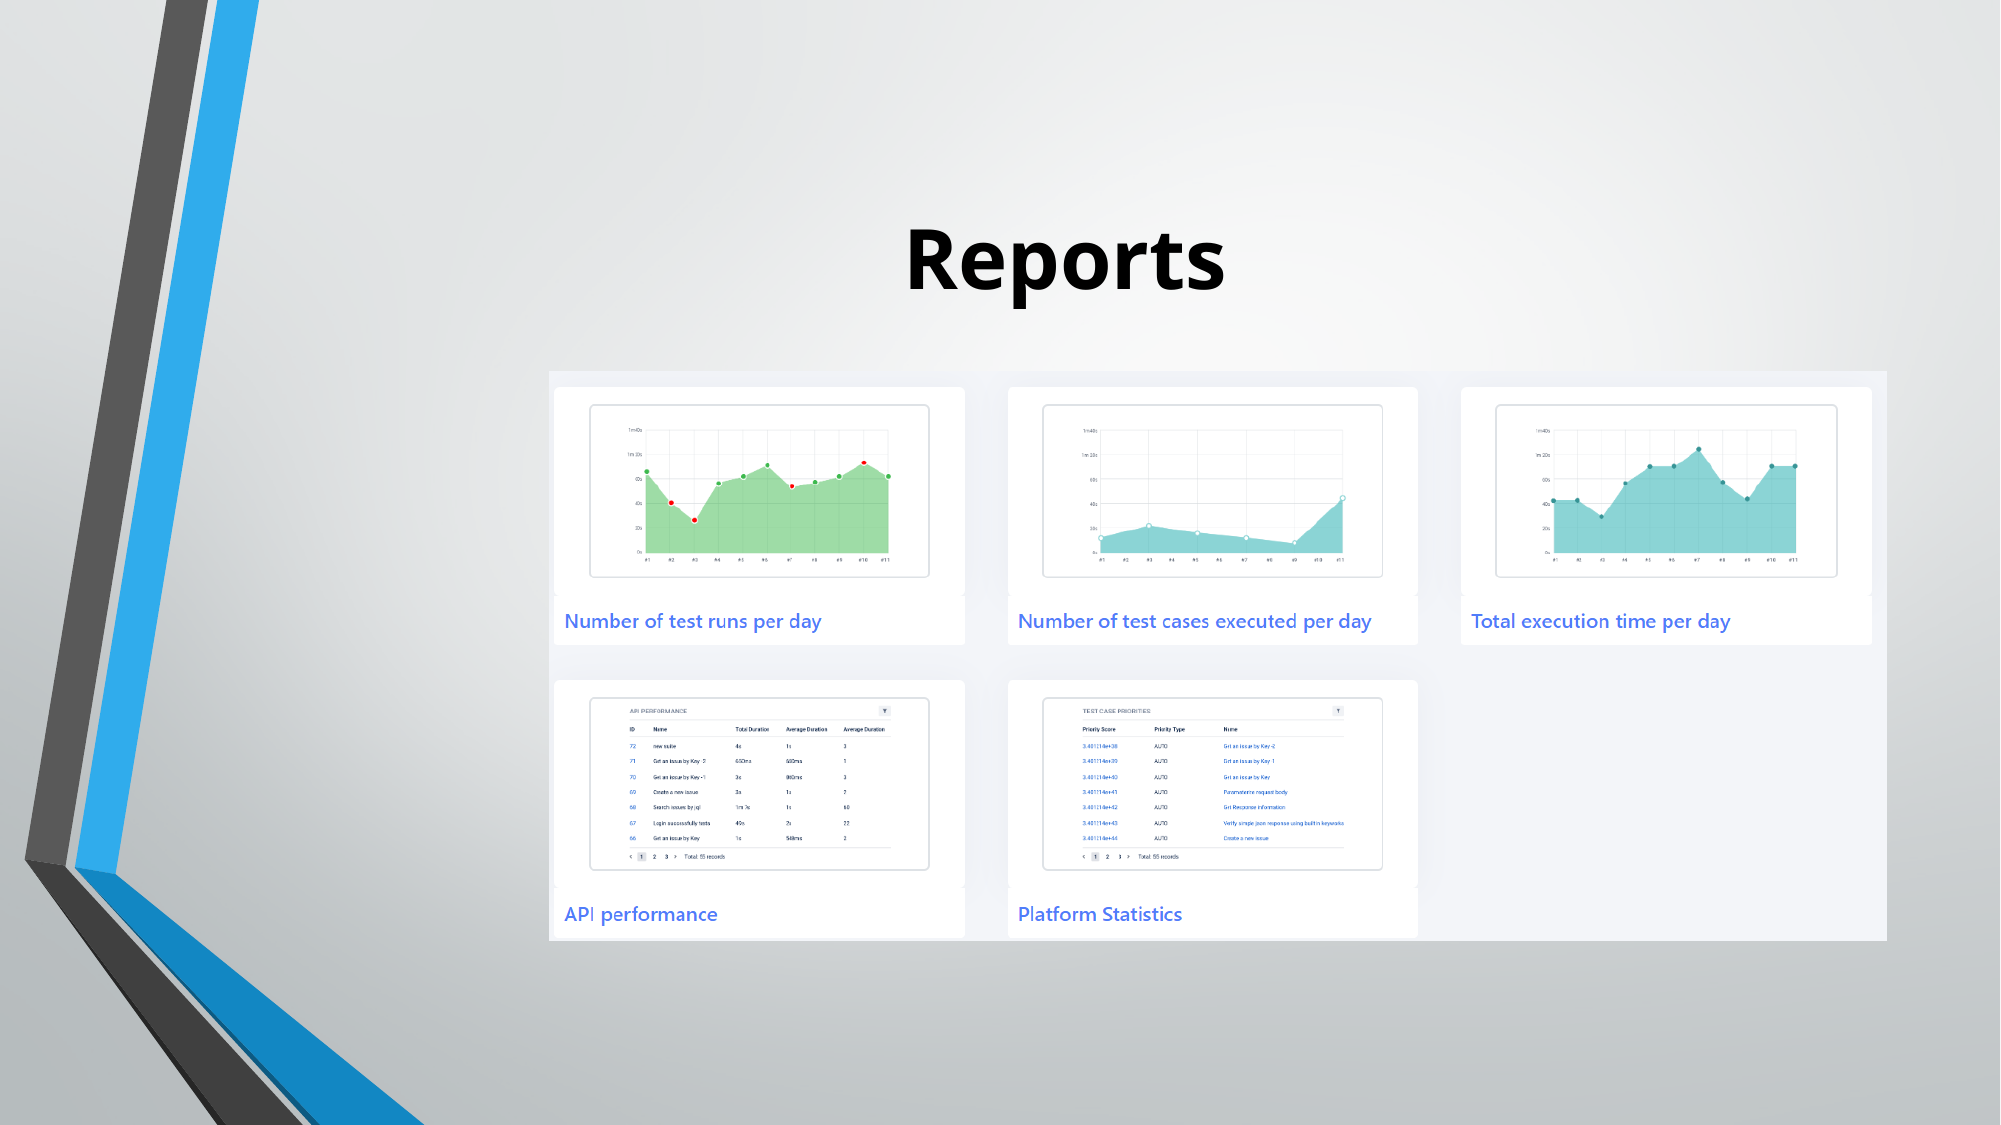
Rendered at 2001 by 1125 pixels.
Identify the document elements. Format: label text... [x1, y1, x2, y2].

title Reports [243, 112, 1887, 400]
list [548, 370, 1888, 941]
